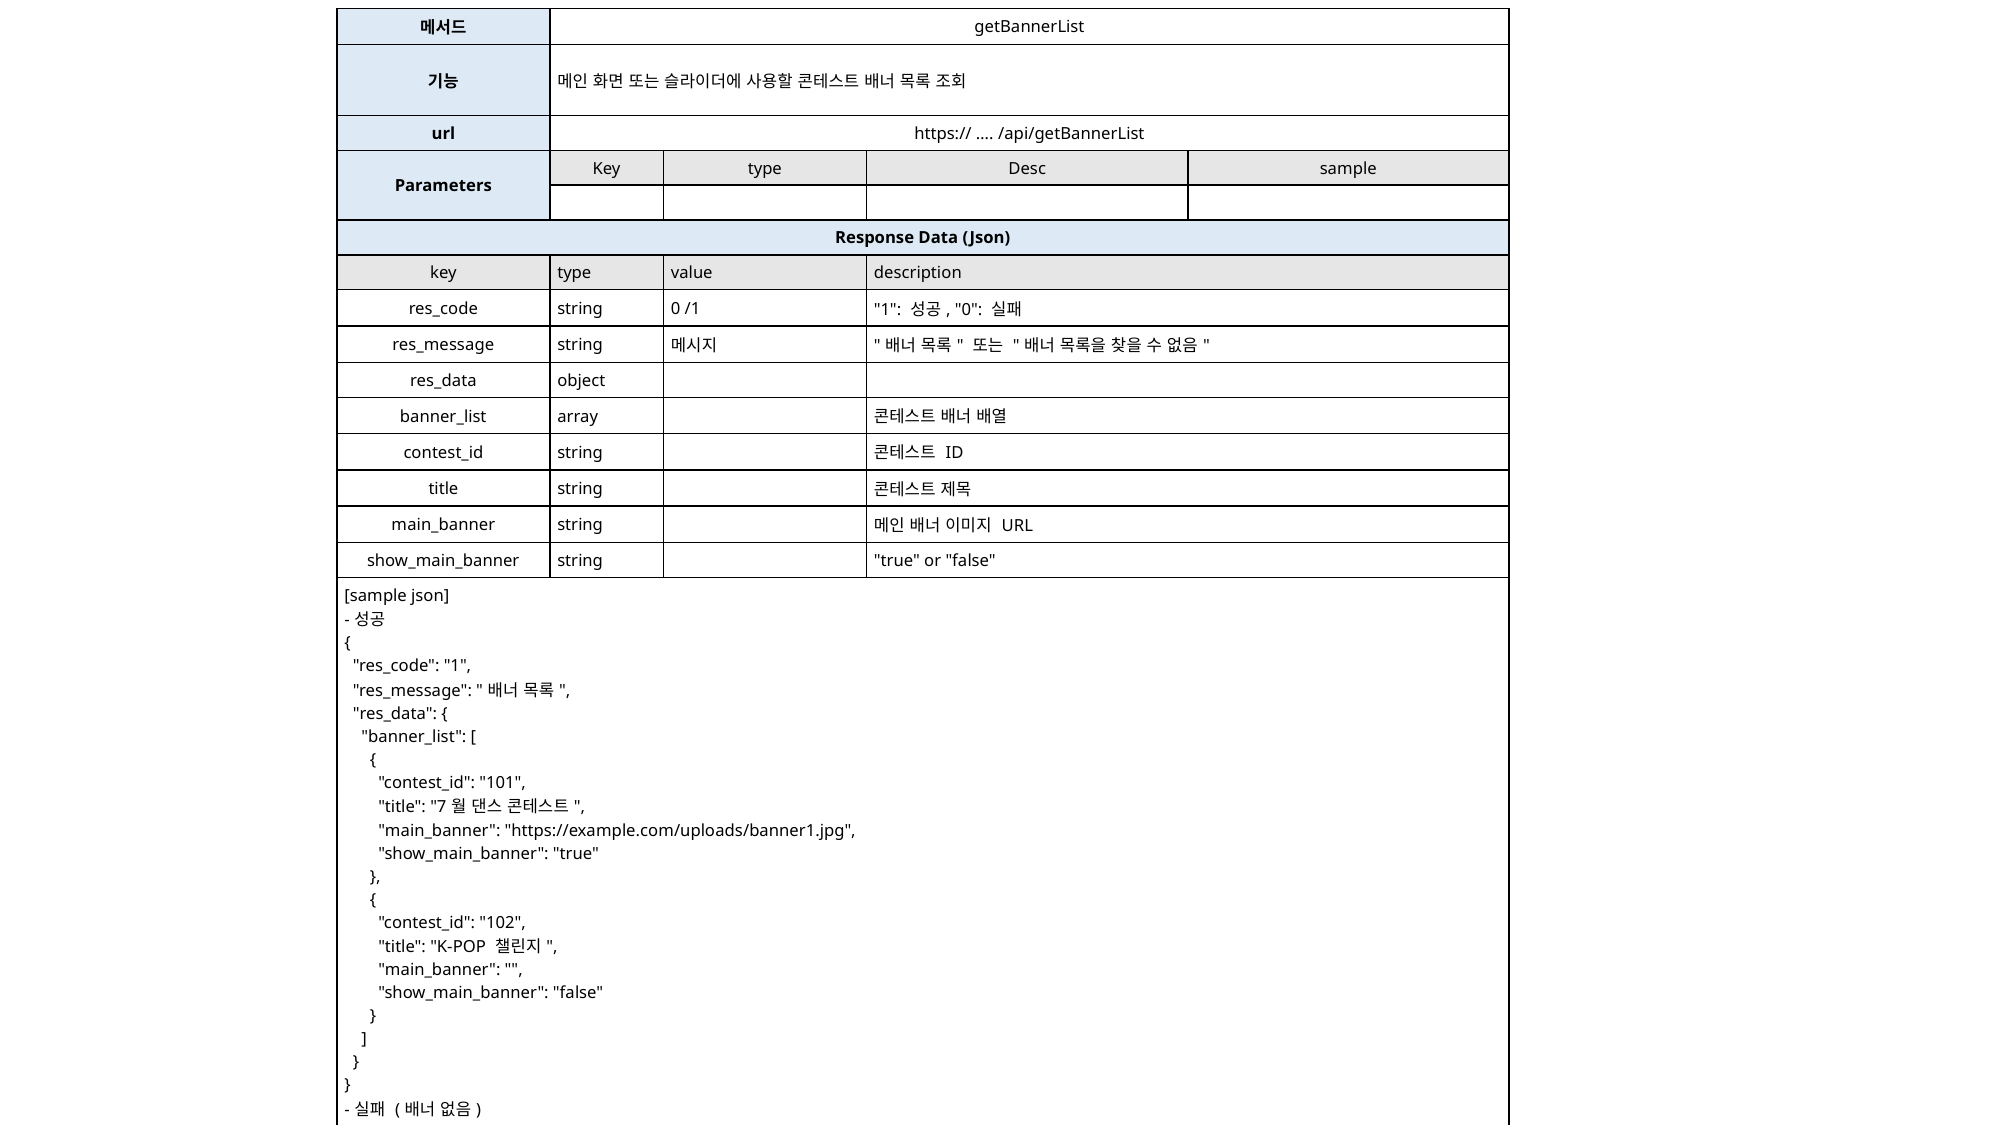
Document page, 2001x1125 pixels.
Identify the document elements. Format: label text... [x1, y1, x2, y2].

table_cell string [551, 290, 663, 325]
table_cell [664, 434, 866, 469]
table_cell [664, 471, 866, 505]
table_cell res_code [338, 290, 549, 325]
table_cell description [867, 256, 1508, 289]
table_cell key [338, 256, 549, 289]
table_cell show_main_banner [338, 543, 549, 577]
table_cell "배너 목록" 또는 "배너 목록을 찾을 수 없음" [867, 327, 1508, 362]
table_cell [1189, 186, 1508, 219]
table_cell 0 /1 [664, 290, 866, 325]
table_cell value [664, 256, 866, 289]
table_cell contest_id [338, 434, 549, 469]
table_cell array [551, 398, 663, 433]
table_cell [sample json] -성공 { "res_code": "1", "res_message": "배너 목록", "res_data": { "banner_list": [ { "contest_id": "101", "title": "7월 댄스 콘테스트", "main_banner": "https://example.com/uploads/banner1.jpg", "show_main_banner": "true" }, { "contest_id": "102", "title": "K-POP 챌린지", "main_banner": "", "show_main_banner": "false" } ] } } -실패 (배너 없음) { "res_code": "0", "res_message": "배너 목록을 찾을 수 없음" } [338, 578, 1508, 1125]
table_cell Key [551, 151, 663, 184]
table_cell 콘테스트 제목 [867, 471, 1508, 505]
table_cell res_message [338, 327, 549, 362]
table_cell [867, 363, 1508, 397]
table_cell type [551, 256, 663, 289]
table_cell res_data [338, 363, 549, 397]
table_cell string [551, 327, 663, 362]
table_cell [664, 543, 866, 577]
table_header getBannerList [551, 9, 1508, 44]
table_cell 콘테스트 ID [867, 434, 1508, 469]
table_cell main_banner [338, 507, 549, 542]
table_cell string [551, 543, 663, 577]
table_cell [867, 186, 1187, 219]
table_cell Desc [867, 151, 1187, 184]
table_cell title [338, 471, 549, 505]
table_cell string [551, 471, 663, 505]
table_cell [664, 507, 866, 542]
table_cell object [551, 363, 663, 397]
table_header 메서드 [338, 9, 549, 44]
table_cell [664, 186, 866, 219]
table_cell 메시지 [664, 327, 866, 362]
table_cell [551, 186, 663, 219]
table_cell [664, 398, 866, 433]
table_cell https:// …. /api/getBannerList [551, 116, 1508, 150]
table_cell [664, 363, 866, 397]
table_cell Parameters [338, 151, 549, 219]
table_cell sample [1189, 151, 1508, 184]
table_cell 기능 [338, 45, 549, 115]
table_cell banner_list [338, 398, 549, 433]
table_cell type [664, 151, 866, 184]
table_cell 메인 화면 또는 슬라이더에 사용할 콘테스트 배너 목록 조회 [551, 45, 1508, 115]
table_cell string [551, 507, 663, 542]
table_cell "true" or "false" [867, 543, 1508, 577]
table_cell "1": 성공, "0": 실패 [867, 290, 1508, 325]
table_cell 메인 배너 이미지 URL [867, 507, 1508, 542]
table_cell url [338, 116, 549, 150]
table_cell string [551, 434, 663, 469]
table_cell Response Data (Json) [338, 221, 1508, 254]
table_cell 콘테스트 배너 배열 [867, 398, 1508, 433]
